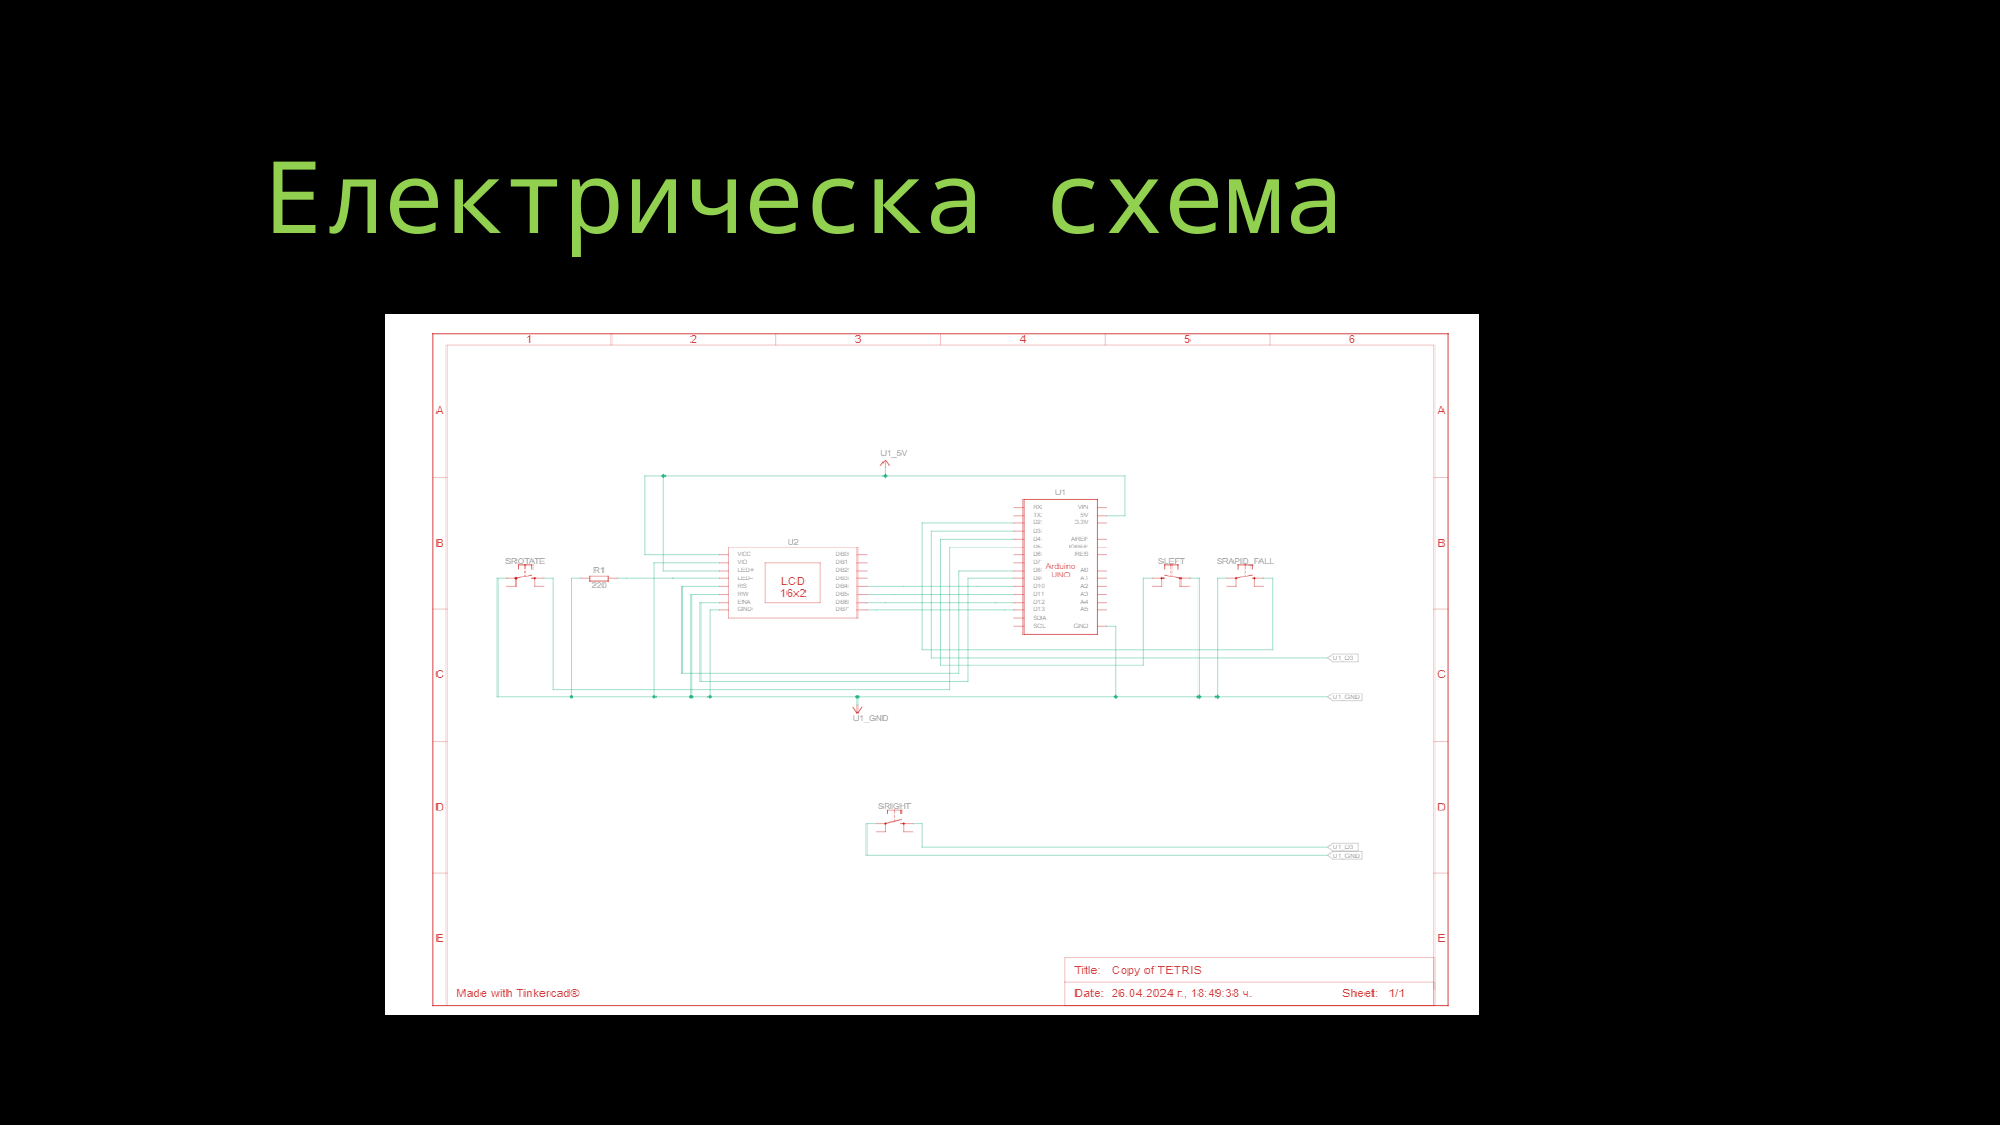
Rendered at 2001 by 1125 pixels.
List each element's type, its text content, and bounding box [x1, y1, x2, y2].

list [385, 314, 1479, 1015]
title Електрическа схема [249, 75, 1750, 263]
